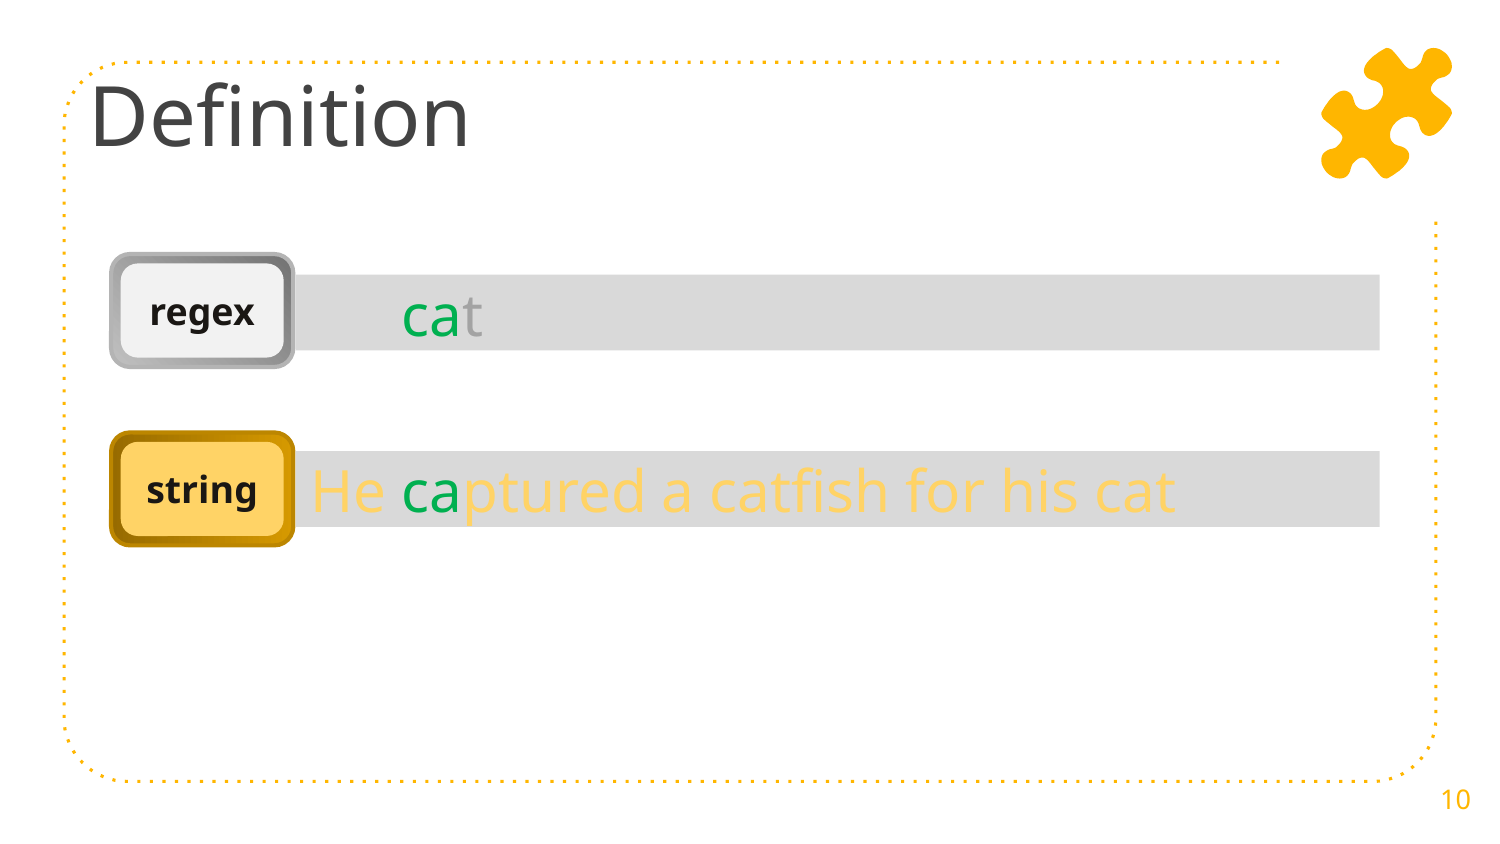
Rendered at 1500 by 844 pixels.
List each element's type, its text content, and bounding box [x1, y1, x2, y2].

text_box He captured a catfish for his cat [294, 449, 1382, 529]
text_box [1321, 47, 1452, 179]
text_box [108, 430, 296, 548]
text_box He cat [294, 273, 1382, 353]
slide_number 10 [1411, 753, 1500, 844]
text_box [108, 251, 296, 370]
text_box regex [120, 263, 284, 358]
text_box string [120, 441, 284, 537]
title Definition [73, 48, 1200, 189]
